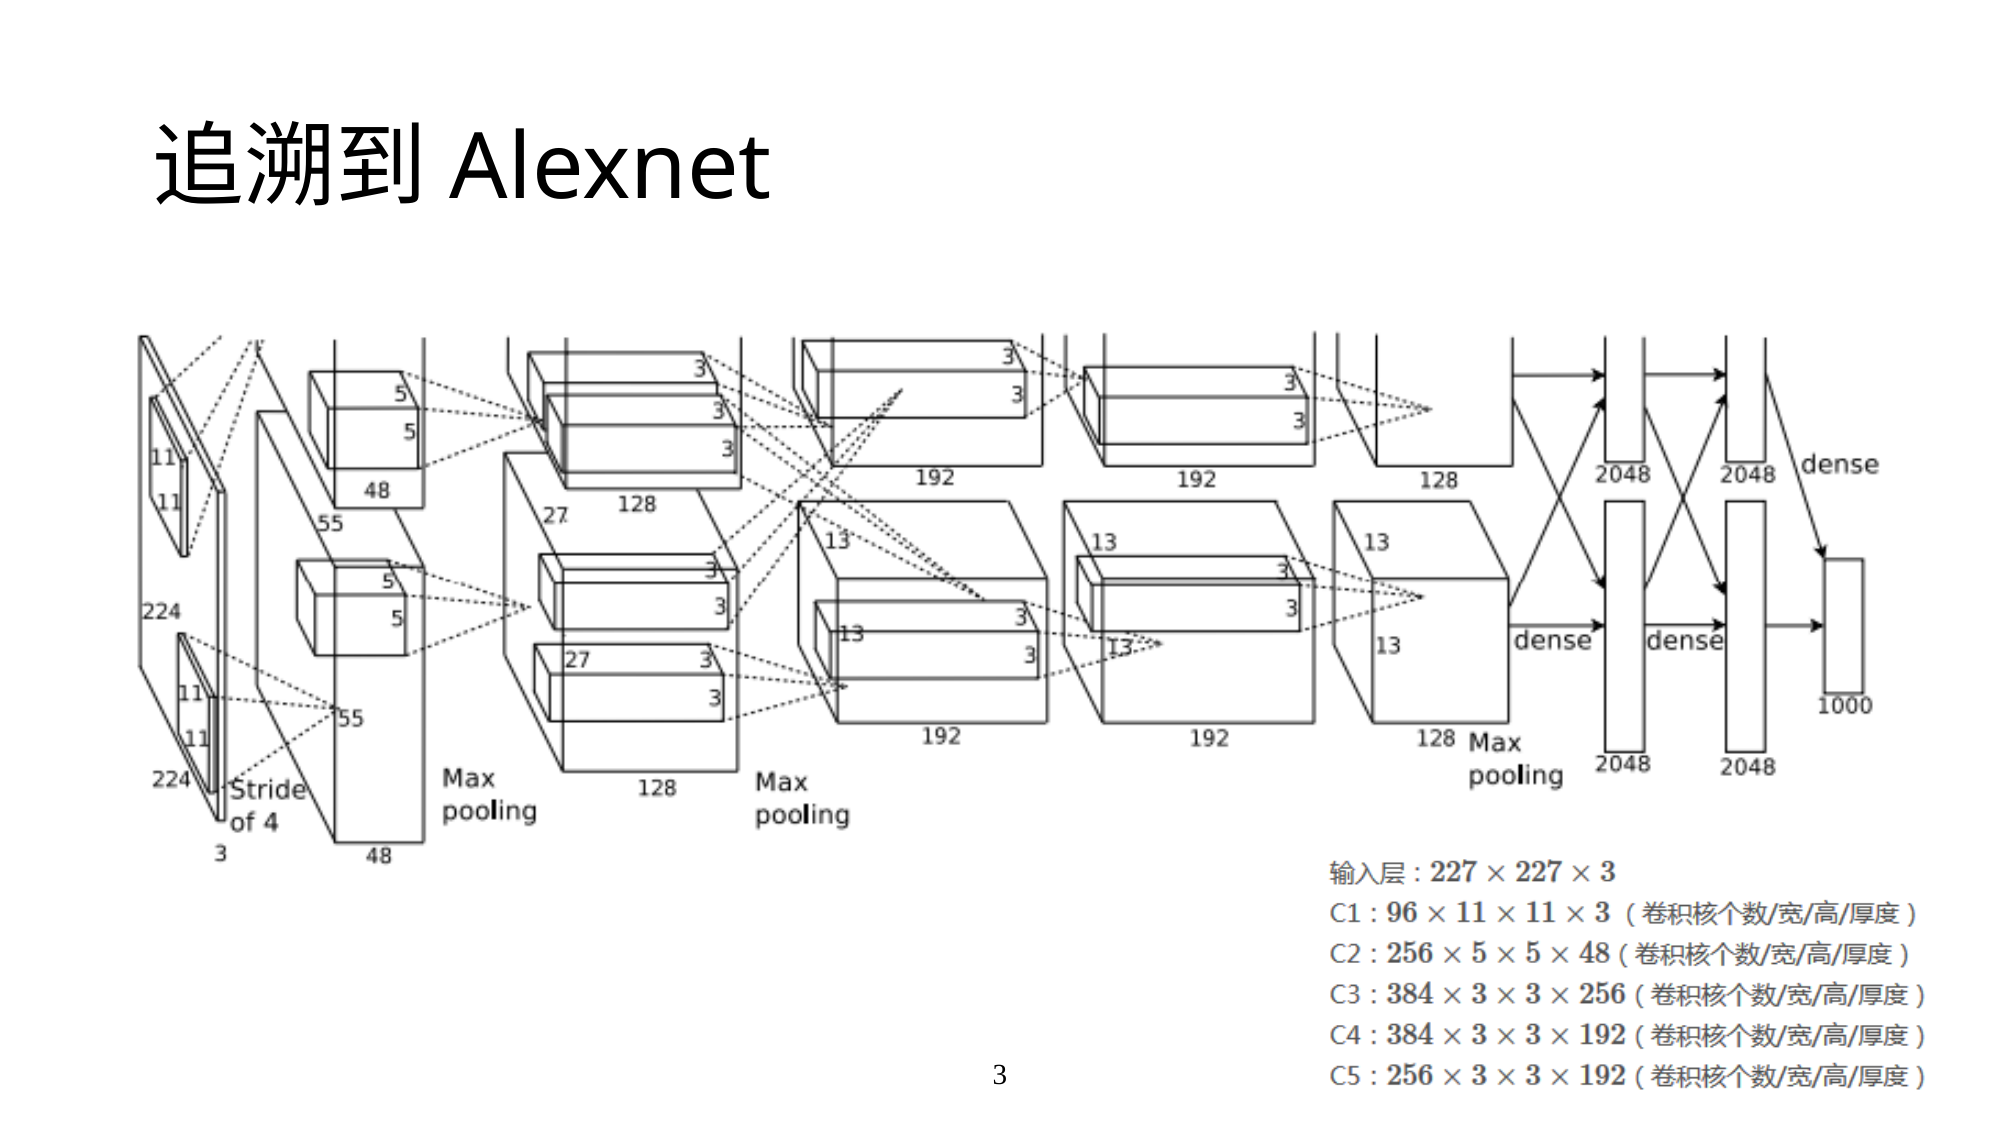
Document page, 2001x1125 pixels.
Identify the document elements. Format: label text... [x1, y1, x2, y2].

footer 3 [662, 1042, 1312, 1103]
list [112, 277, 1888, 899]
picture [1312, 844, 1956, 1107]
title 追溯到Alexnet [137, 59, 1863, 277]
